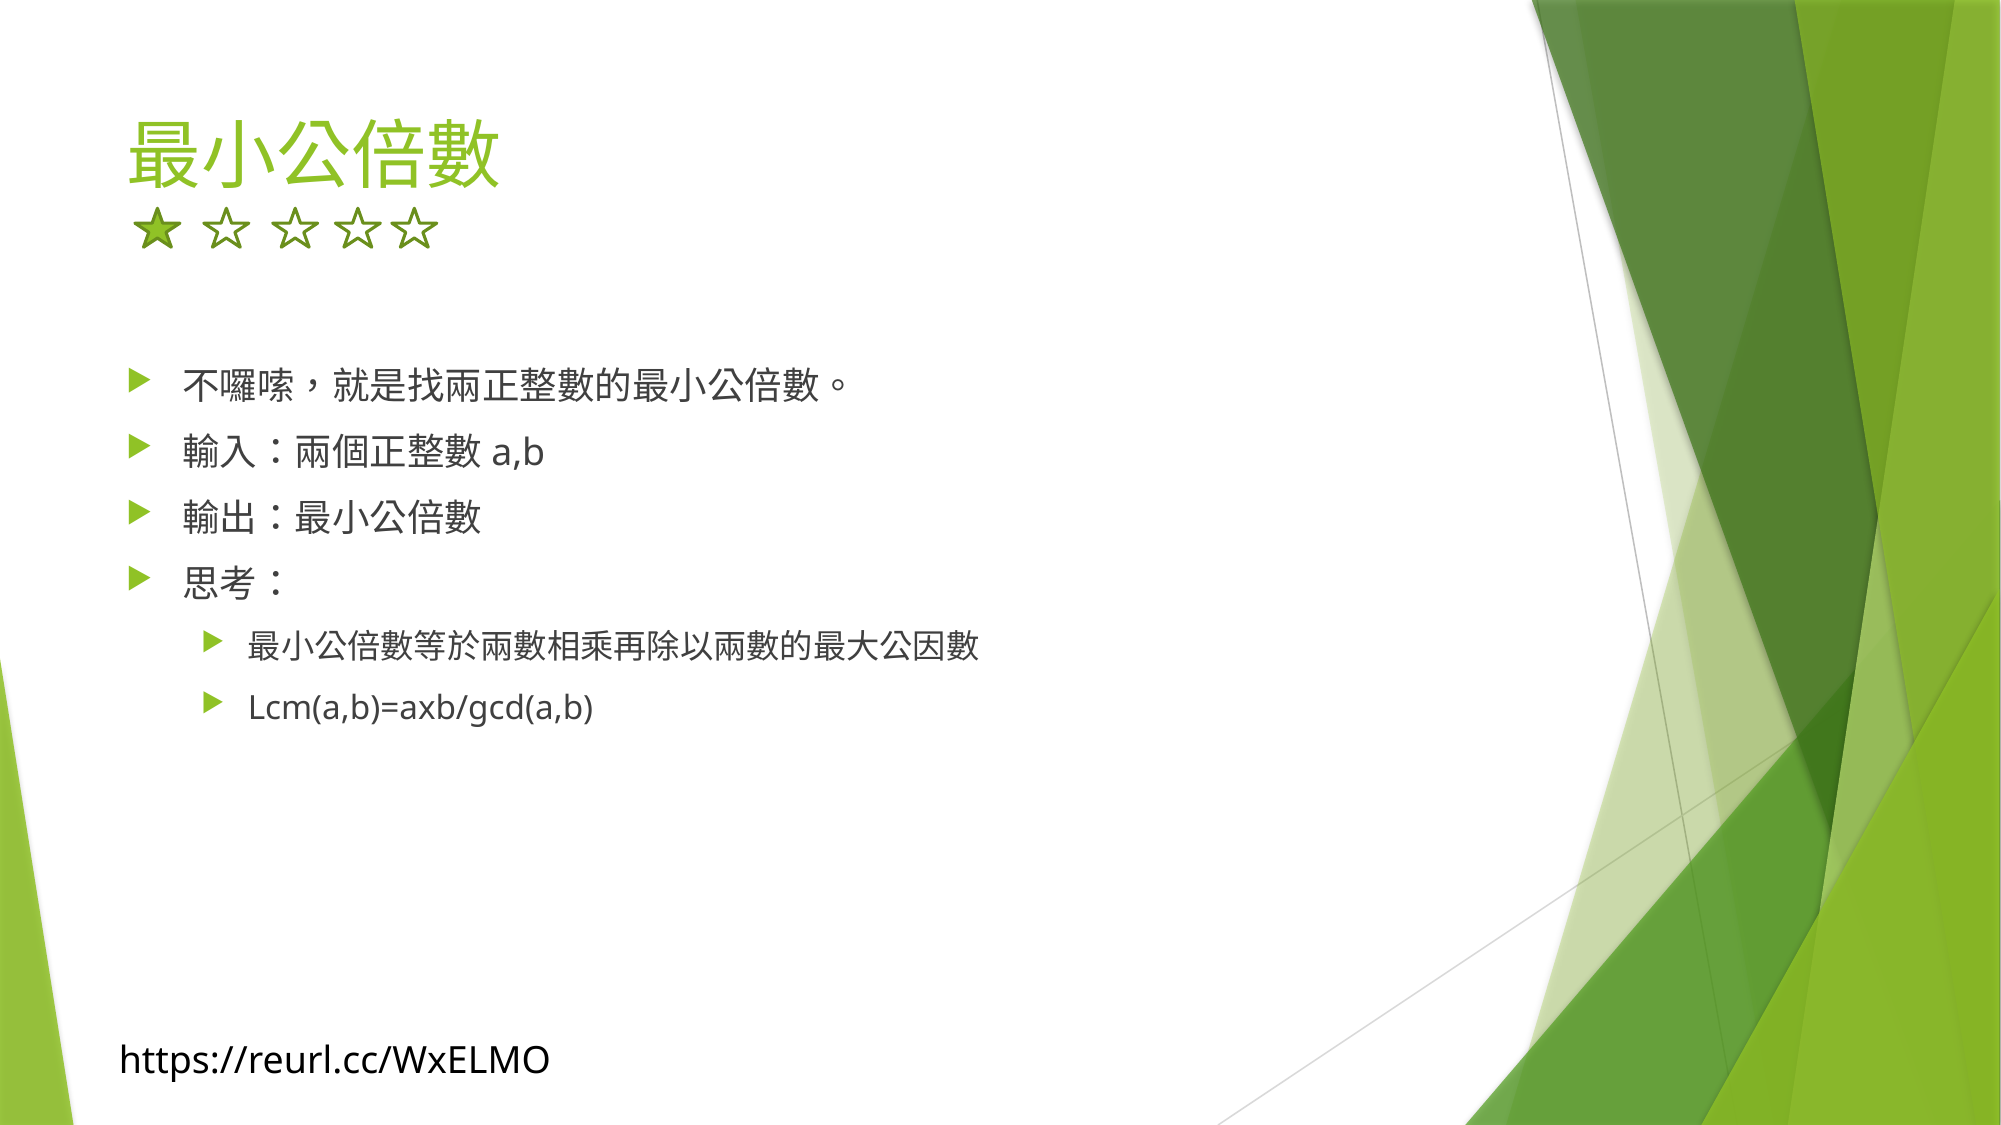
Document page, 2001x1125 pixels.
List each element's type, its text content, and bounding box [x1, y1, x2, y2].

title 最小公倍數 [111, 99, 1522, 317]
text_box [202, 206, 251, 249]
text_box [390, 206, 439, 249]
list 不囉嗦，就是找兩正整數的最小公倍數。 輸入：兩個正整數a,b 輸出：最小公倍數 思考： 最小公倍數等於兩數相乘再除以兩數的最大公因數 Lcm(a,b)=axb/gcd(a,b) [111, 354, 1522, 992]
text_box [333, 206, 382, 249]
text_box [133, 206, 182, 249]
text_box [271, 206, 320, 249]
